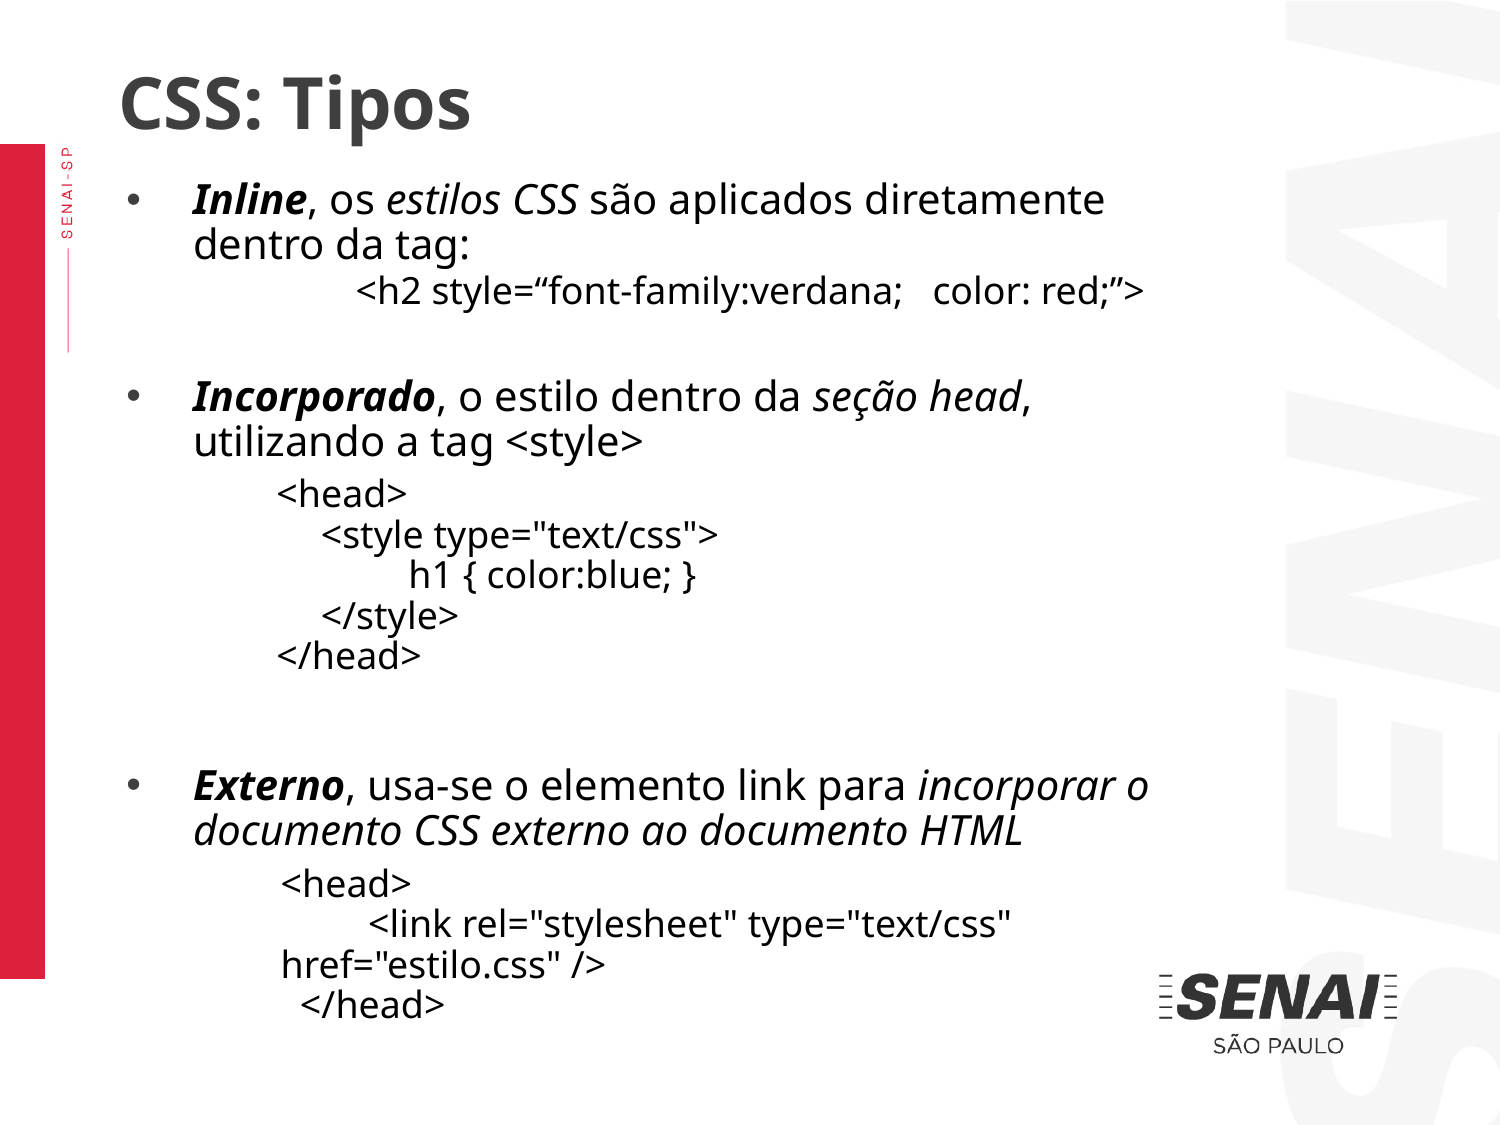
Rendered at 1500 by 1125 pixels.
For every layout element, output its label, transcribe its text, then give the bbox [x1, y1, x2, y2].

picture [0, 0, 1500, 1125]
list Inline, os estilos CSS são aplicados diretamente dentro da tag: <h2 style=“font-family:verdana; color: red;”> Incorporado, o estilo dentro da seção head, utilizando a tag <style> <head> <style type="text/css"> h1 { color:blue; } </style> </head> Externo, usa-se o elemento link para incorporar o documento CSS externo ao documento HTML <head> <link rel="stylesheet" type="text/css" href="estilo.css" /> </head> [103, 171, 1248, 954]
list CSS: Tipos [103, 59, 1397, 153]
